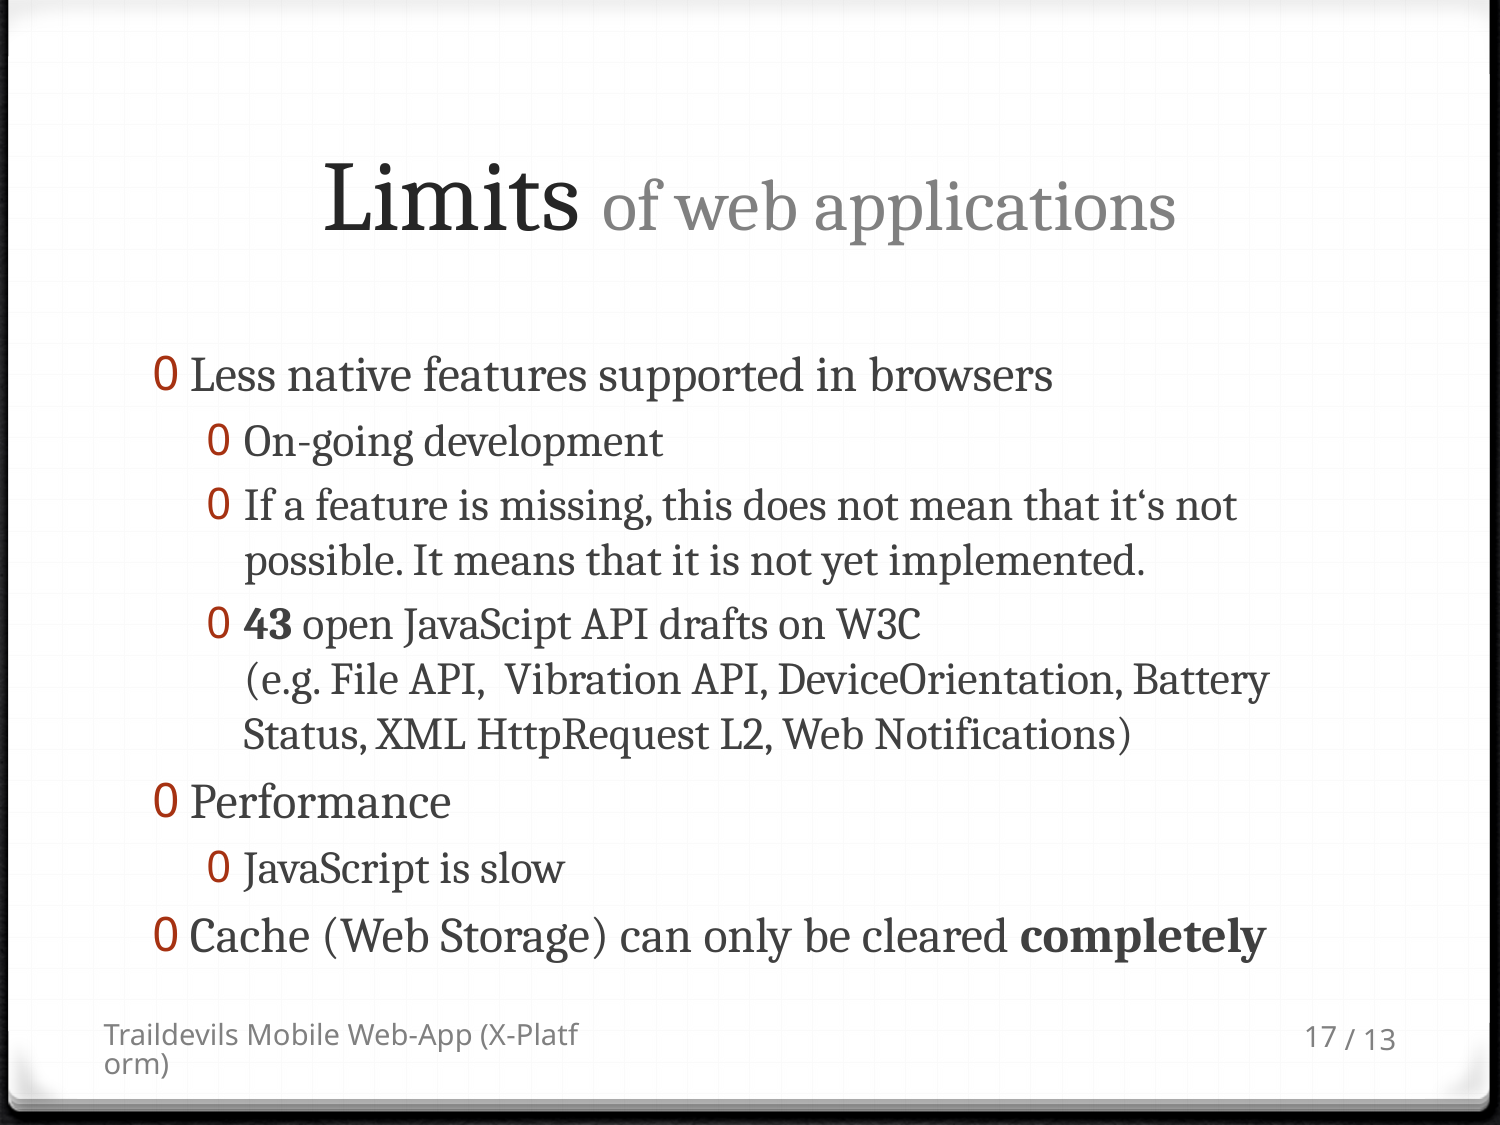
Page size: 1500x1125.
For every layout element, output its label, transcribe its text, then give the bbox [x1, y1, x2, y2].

title Limits of web applications [90, 71, 1410, 309]
slide_number 17 [1059, 1008, 1353, 1069]
footer Traildevils Mobile Web-App (X-Platform) [88, 1006, 610, 1067]
list Less native features supported in browsers On-going development If a feature is missing, this does not mean that it‘s not possible. It means that it is not yet implemented. 43 open JavaScipt API drafts on W3C (e.g. File API, Vibration API, DeviceOrientation, Battery Status, XML HttpRequest L2, Web Notifications) Performance JavaScript is slow Cache (Web Storage) can only be cleared completely [137, 334, 1363, 983]
picture [0, 0, 1500, 1125]
